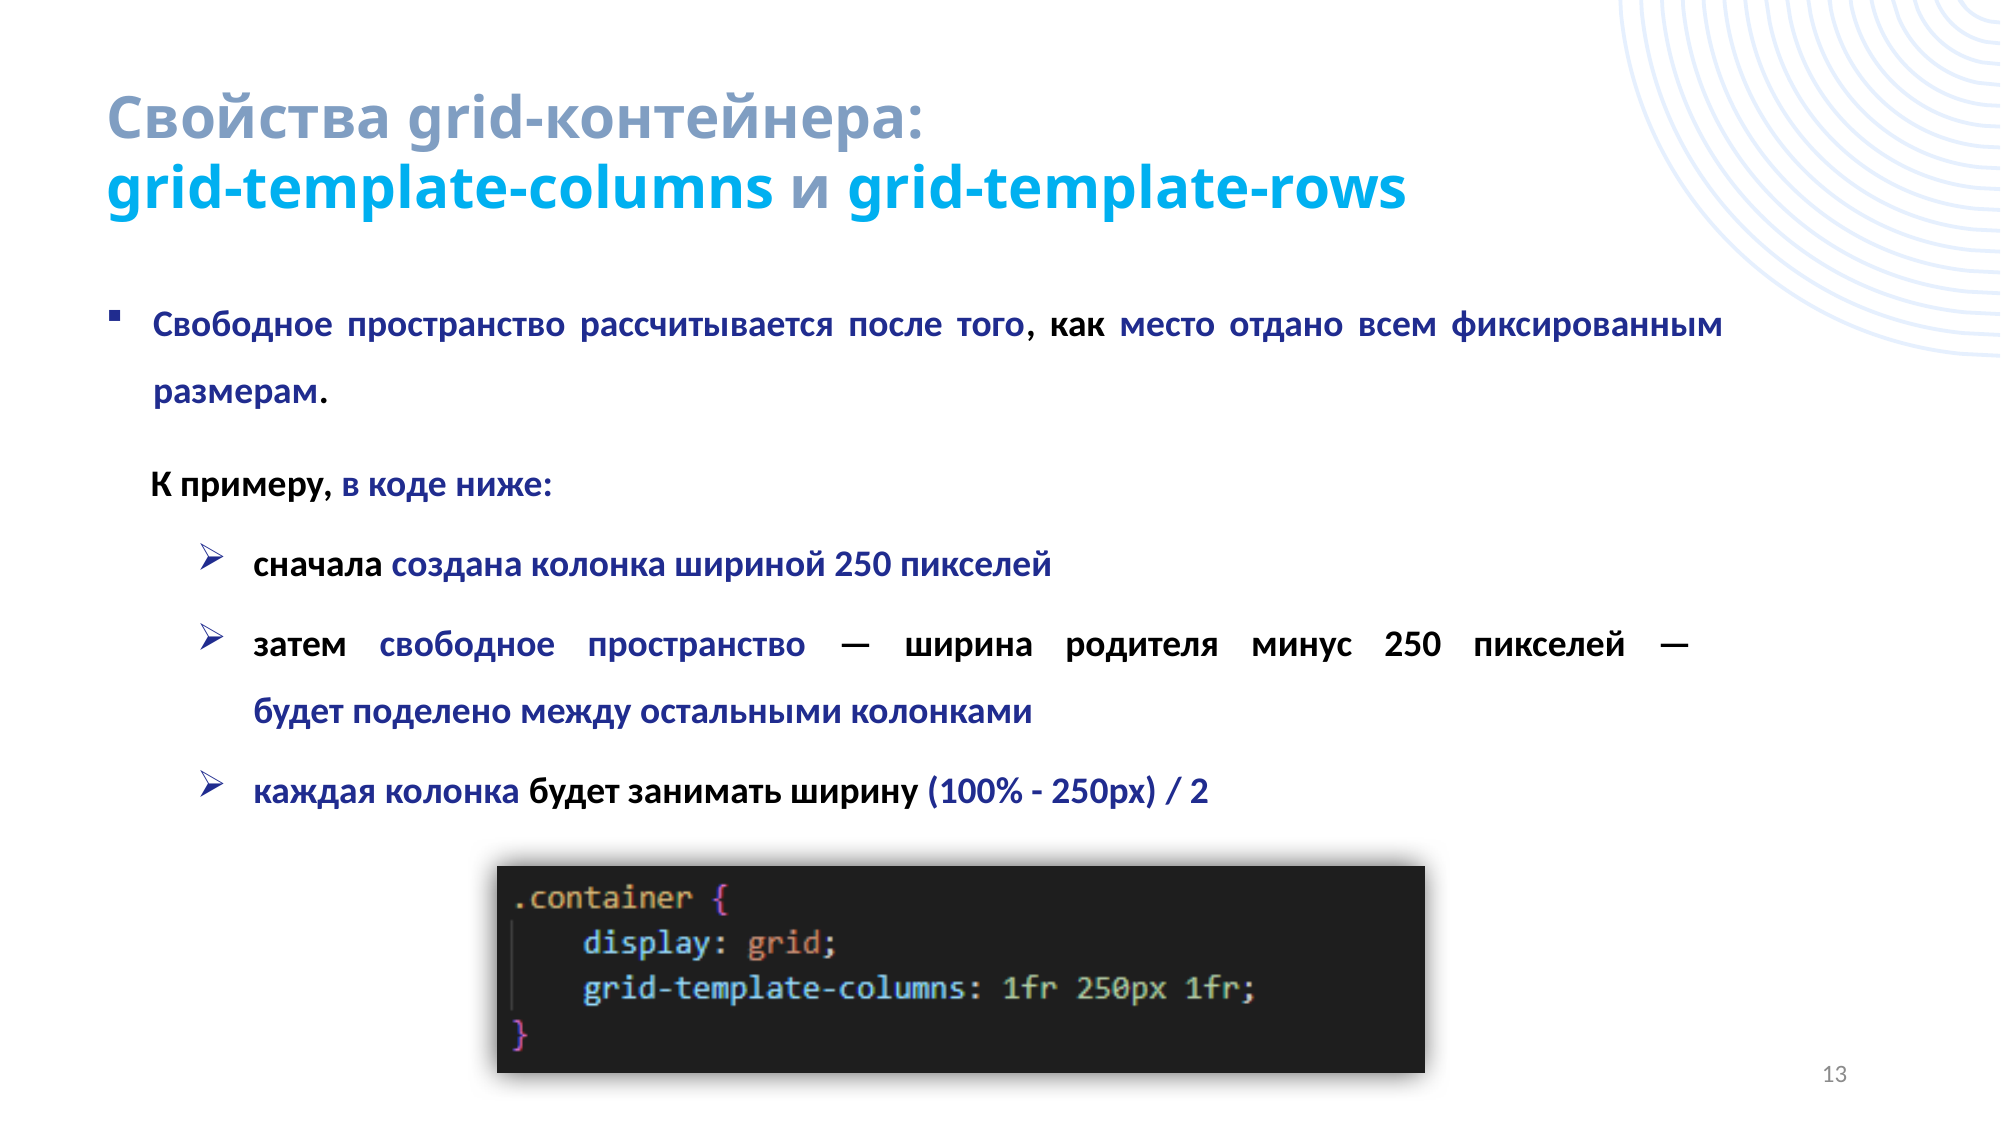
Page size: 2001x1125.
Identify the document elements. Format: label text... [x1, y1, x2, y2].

picture [497, 866, 1425, 1073]
slide_number 13 [1412, 1042, 1863, 1103]
title Свойства grid-контейнера: grid-template-columns и grid-template-rows [91, 104, 1831, 195]
text_box Свободное пространство рассчитывается после того, как место отдано всем фиксированным размерам. К примеру, в коде ниже: сначала создана колонка шириной 250 пикселей затем свободное пространство — ширина родителя минус 250 пикселей — будет поделено между остальными колонками каждая колонка будет занимать ширину (100% - 250px) / 2 [91, 268, 1739, 819]
